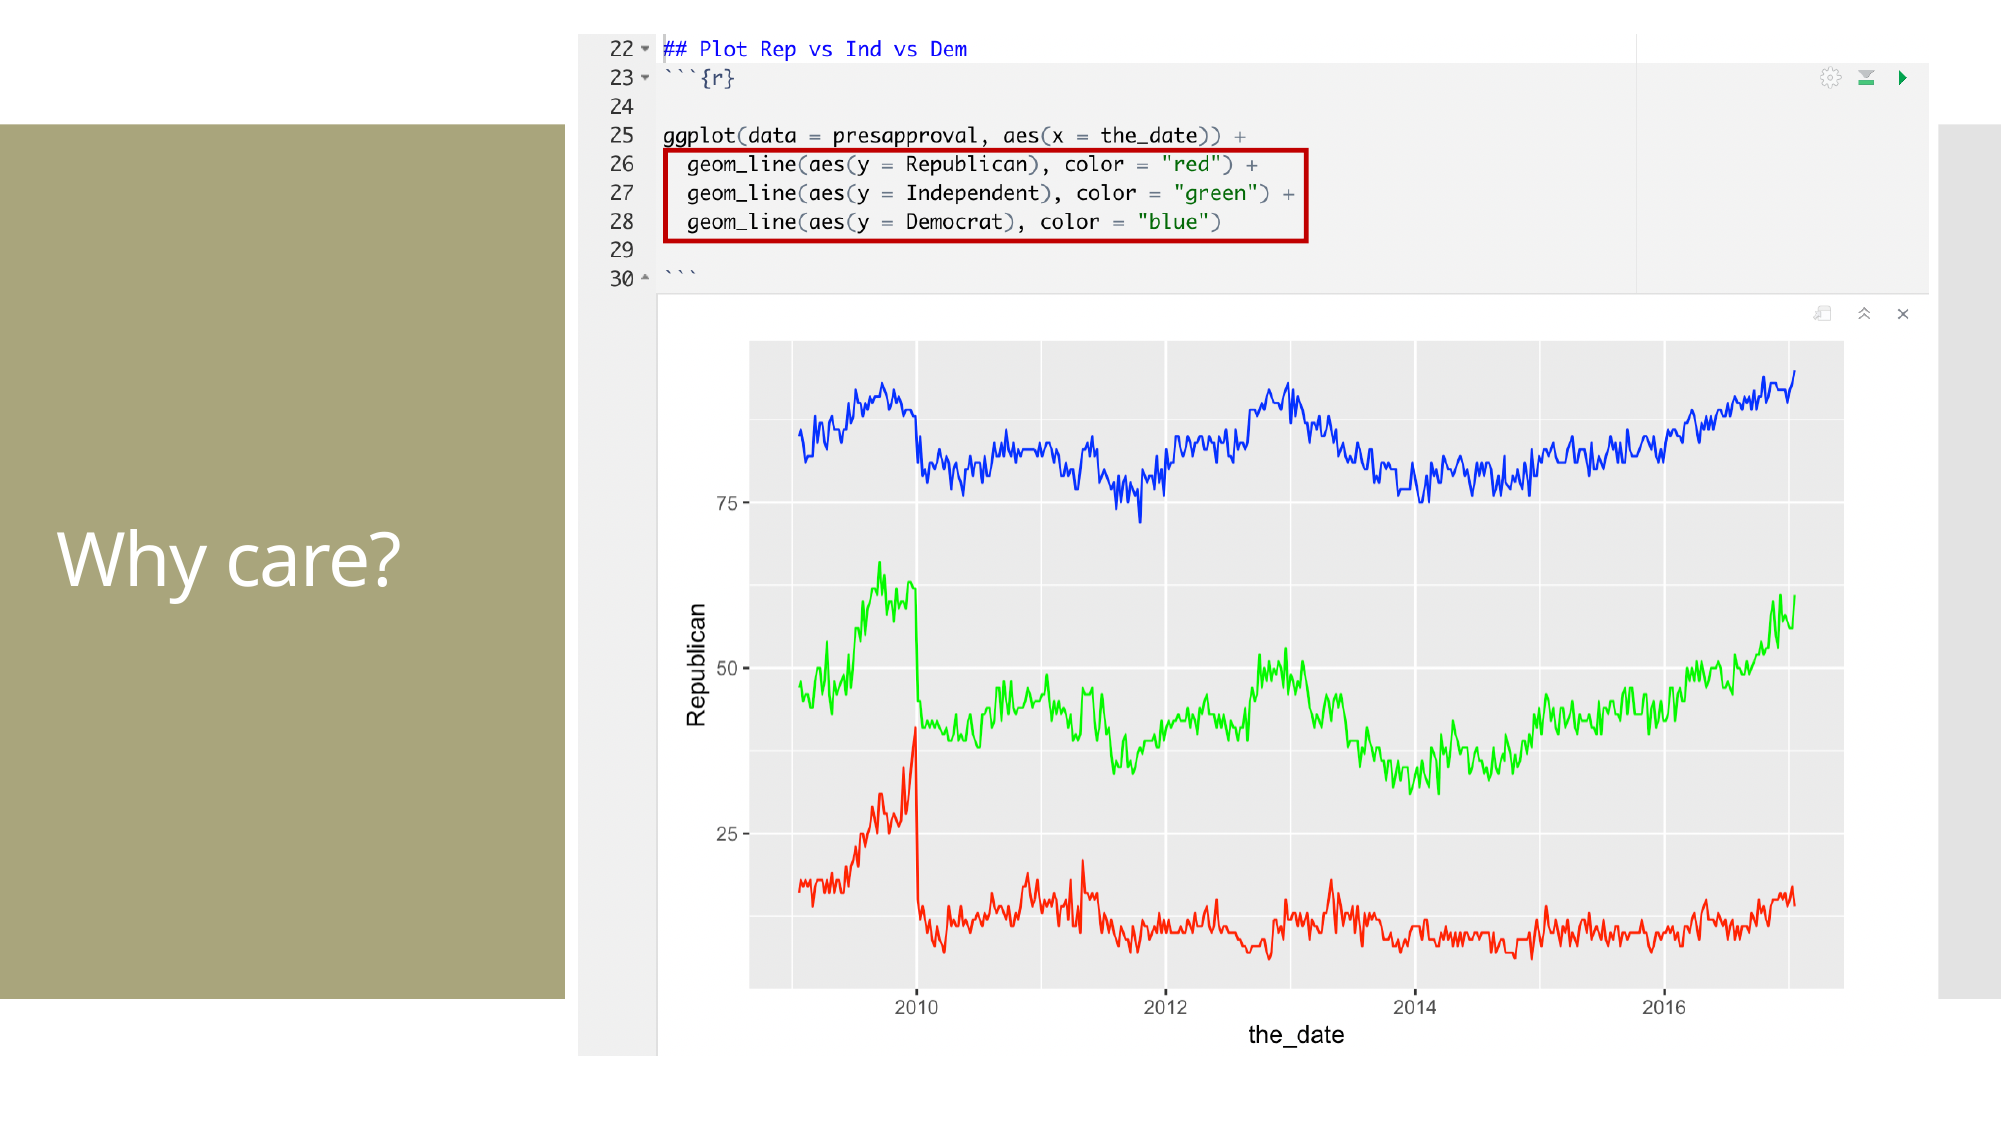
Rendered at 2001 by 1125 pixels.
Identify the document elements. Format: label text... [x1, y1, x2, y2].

title Why care? [41, 184, 525, 940]
picture [578, 34, 1929, 1056]
